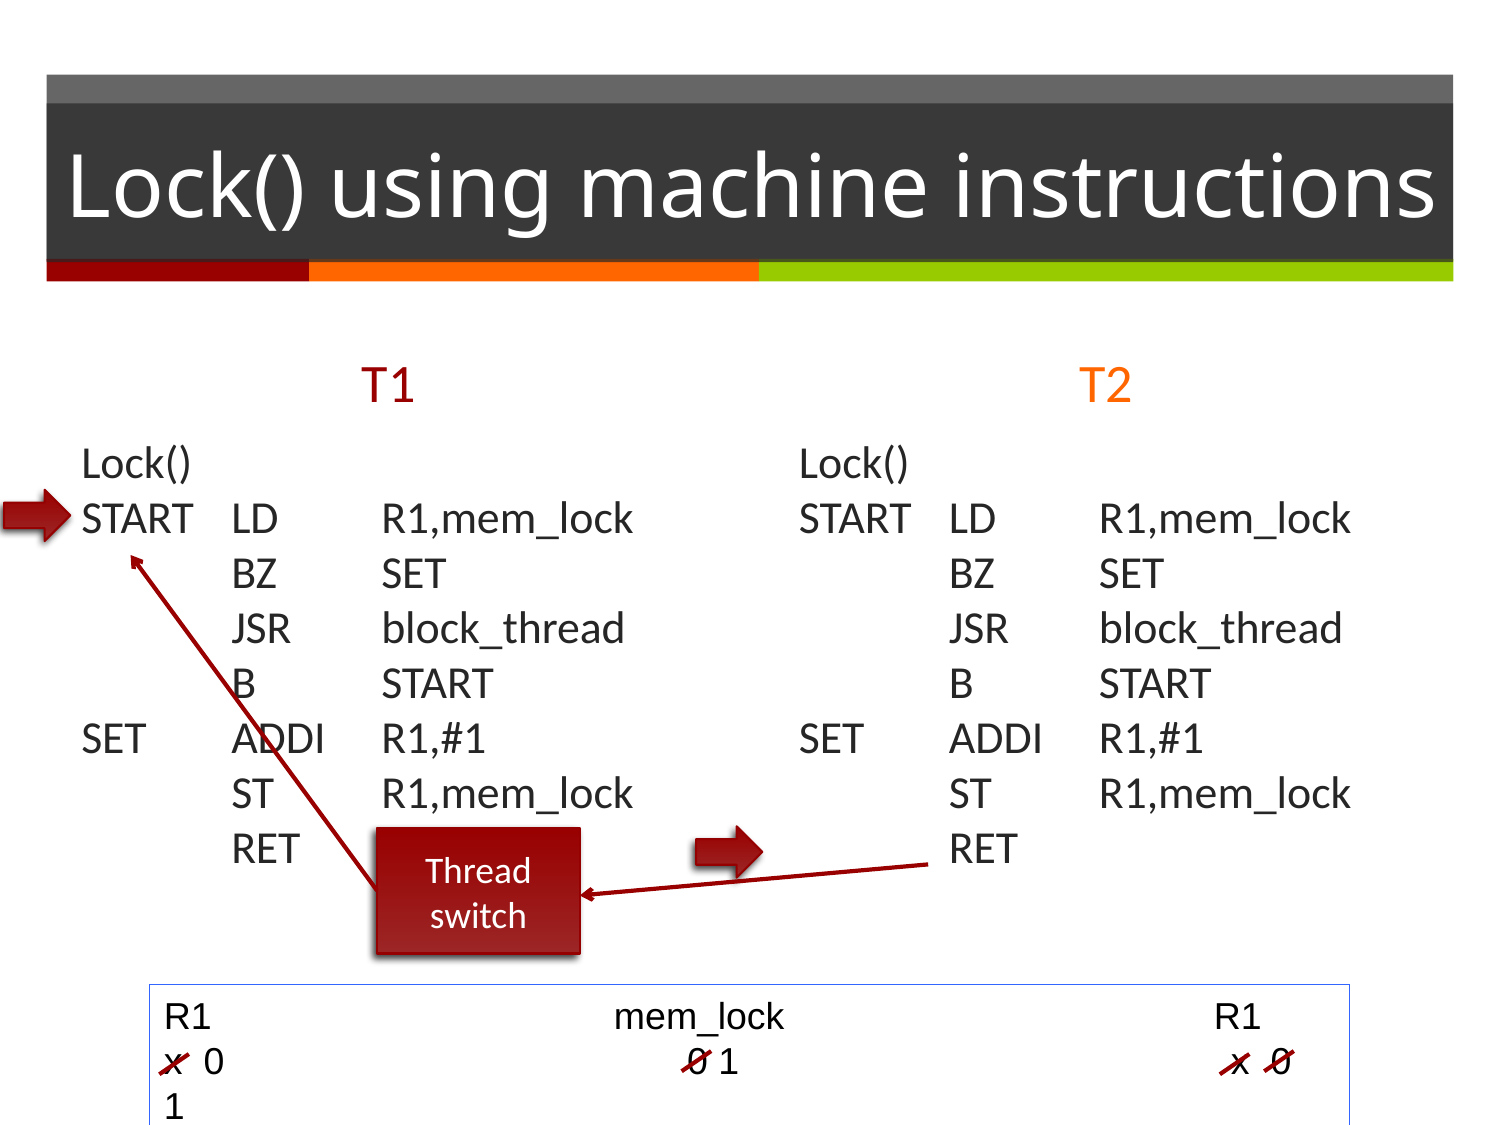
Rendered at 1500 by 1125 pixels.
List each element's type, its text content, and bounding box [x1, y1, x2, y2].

list Lock() START LD R1,mem_lock BZ SET JSR block_thread B START SET ADDI R1,#1 ST R1,mem_lock RET [66, 425, 712, 1005]
text_box R1 mem_lock R1 x 0 0 1 x 0 1 [149, 984, 1350, 1125]
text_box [1263, 1050, 1295, 1072]
text_box [3, 488, 72, 543]
title Lock() using machine instructions [46, 103, 1454, 263]
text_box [130, 554, 378, 892]
text_box [695, 825, 764, 861]
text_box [1219, 1053, 1250, 1075]
list T1 [66, 284, 712, 422]
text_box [579, 863, 929, 896]
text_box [681, 1050, 712, 1072]
text_box Thread switch [376, 827, 581, 955]
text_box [158, 1053, 190, 1075]
list Lock() START LD R1,mem_lock BZ SET JSR block_thread B START SET ADDI R1,#1 ST R1,mem_lock RET [784, 425, 1429, 1005]
list T2 [784, 284, 1429, 422]
